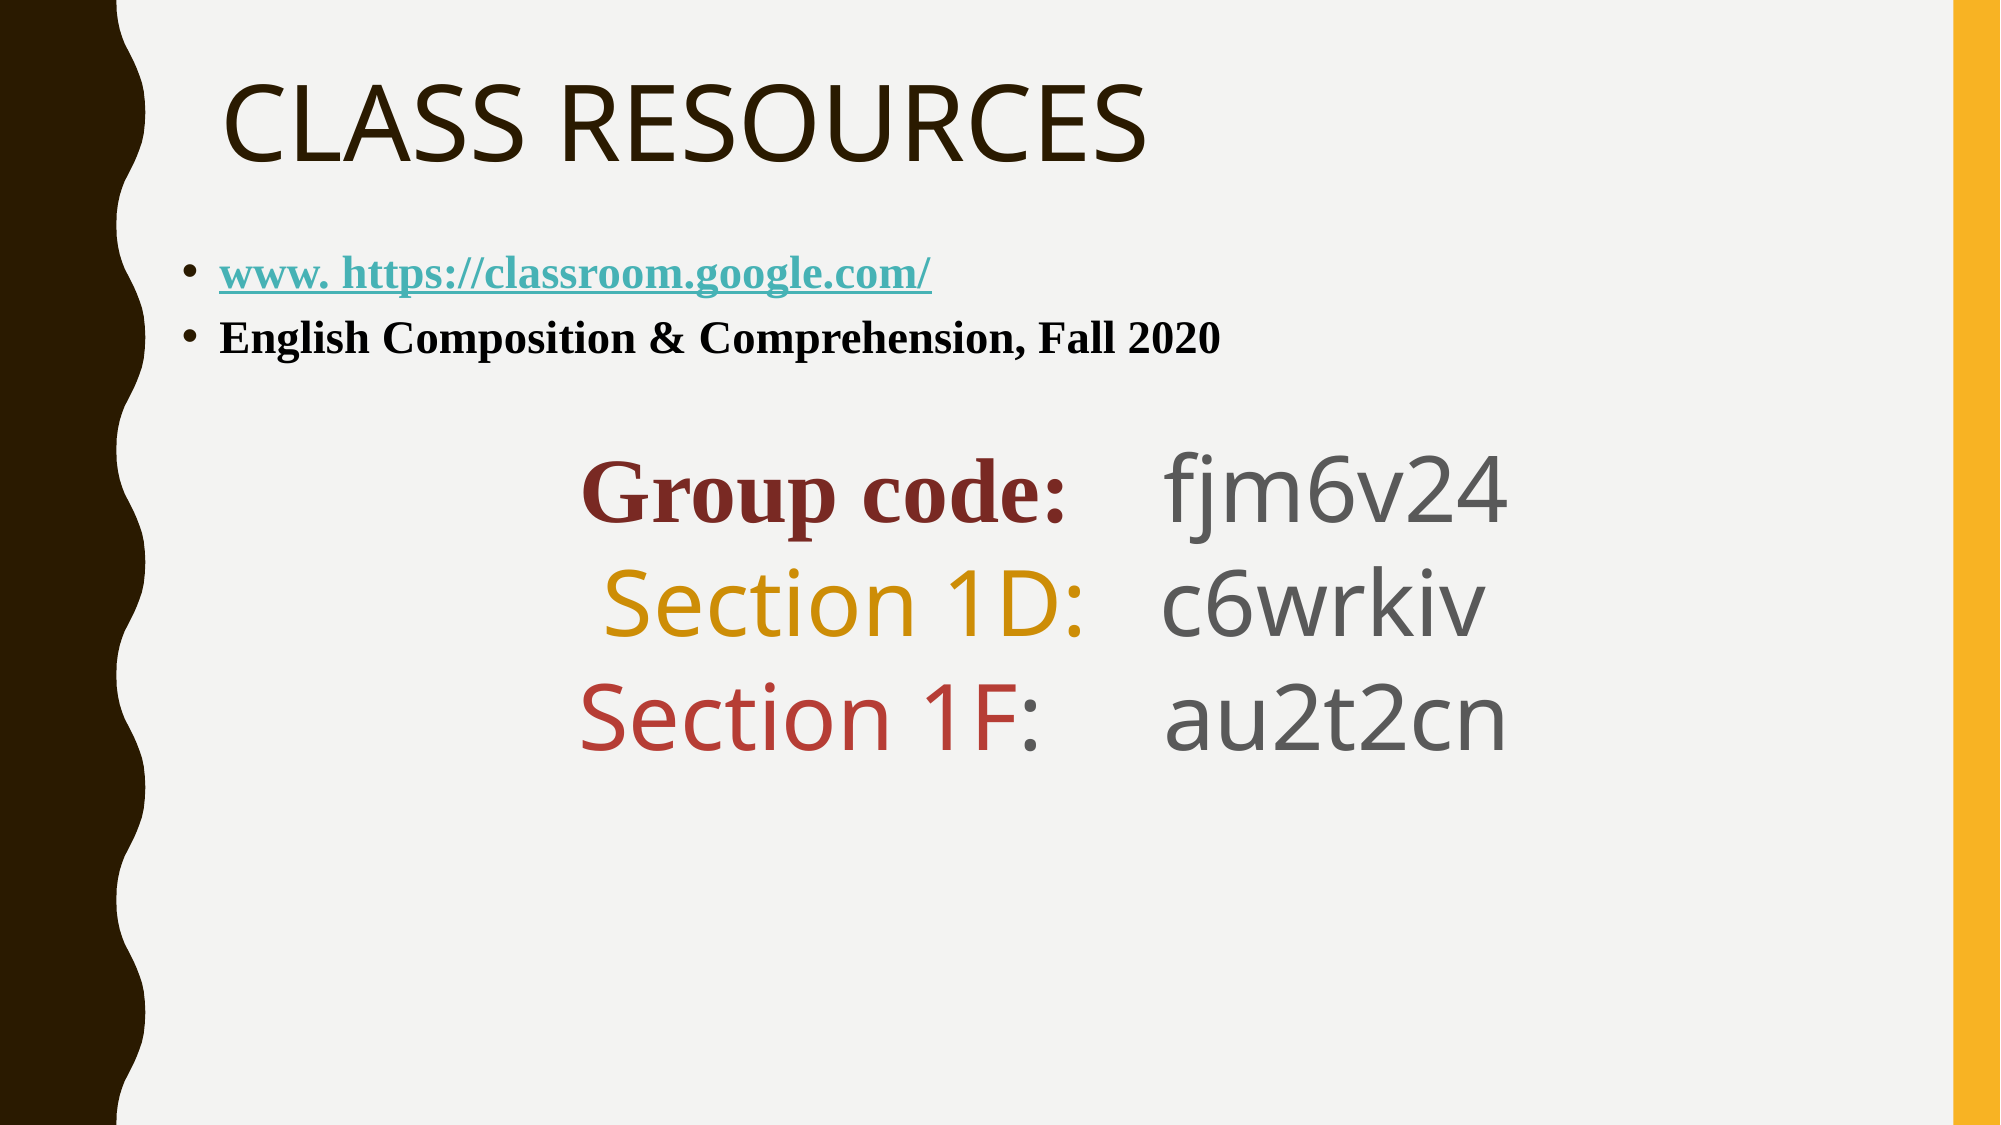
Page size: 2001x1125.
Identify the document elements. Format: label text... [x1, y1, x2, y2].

title CLASS RESOURCES [205, 62, 1875, 240]
list www. https://classroom.google.com/ English Composition & Comprehension, Fall 2020 Group code: fjm6v24 Section 1D: c6wrkiv Section 1F: au2t2cn [166, 240, 1923, 1063]
